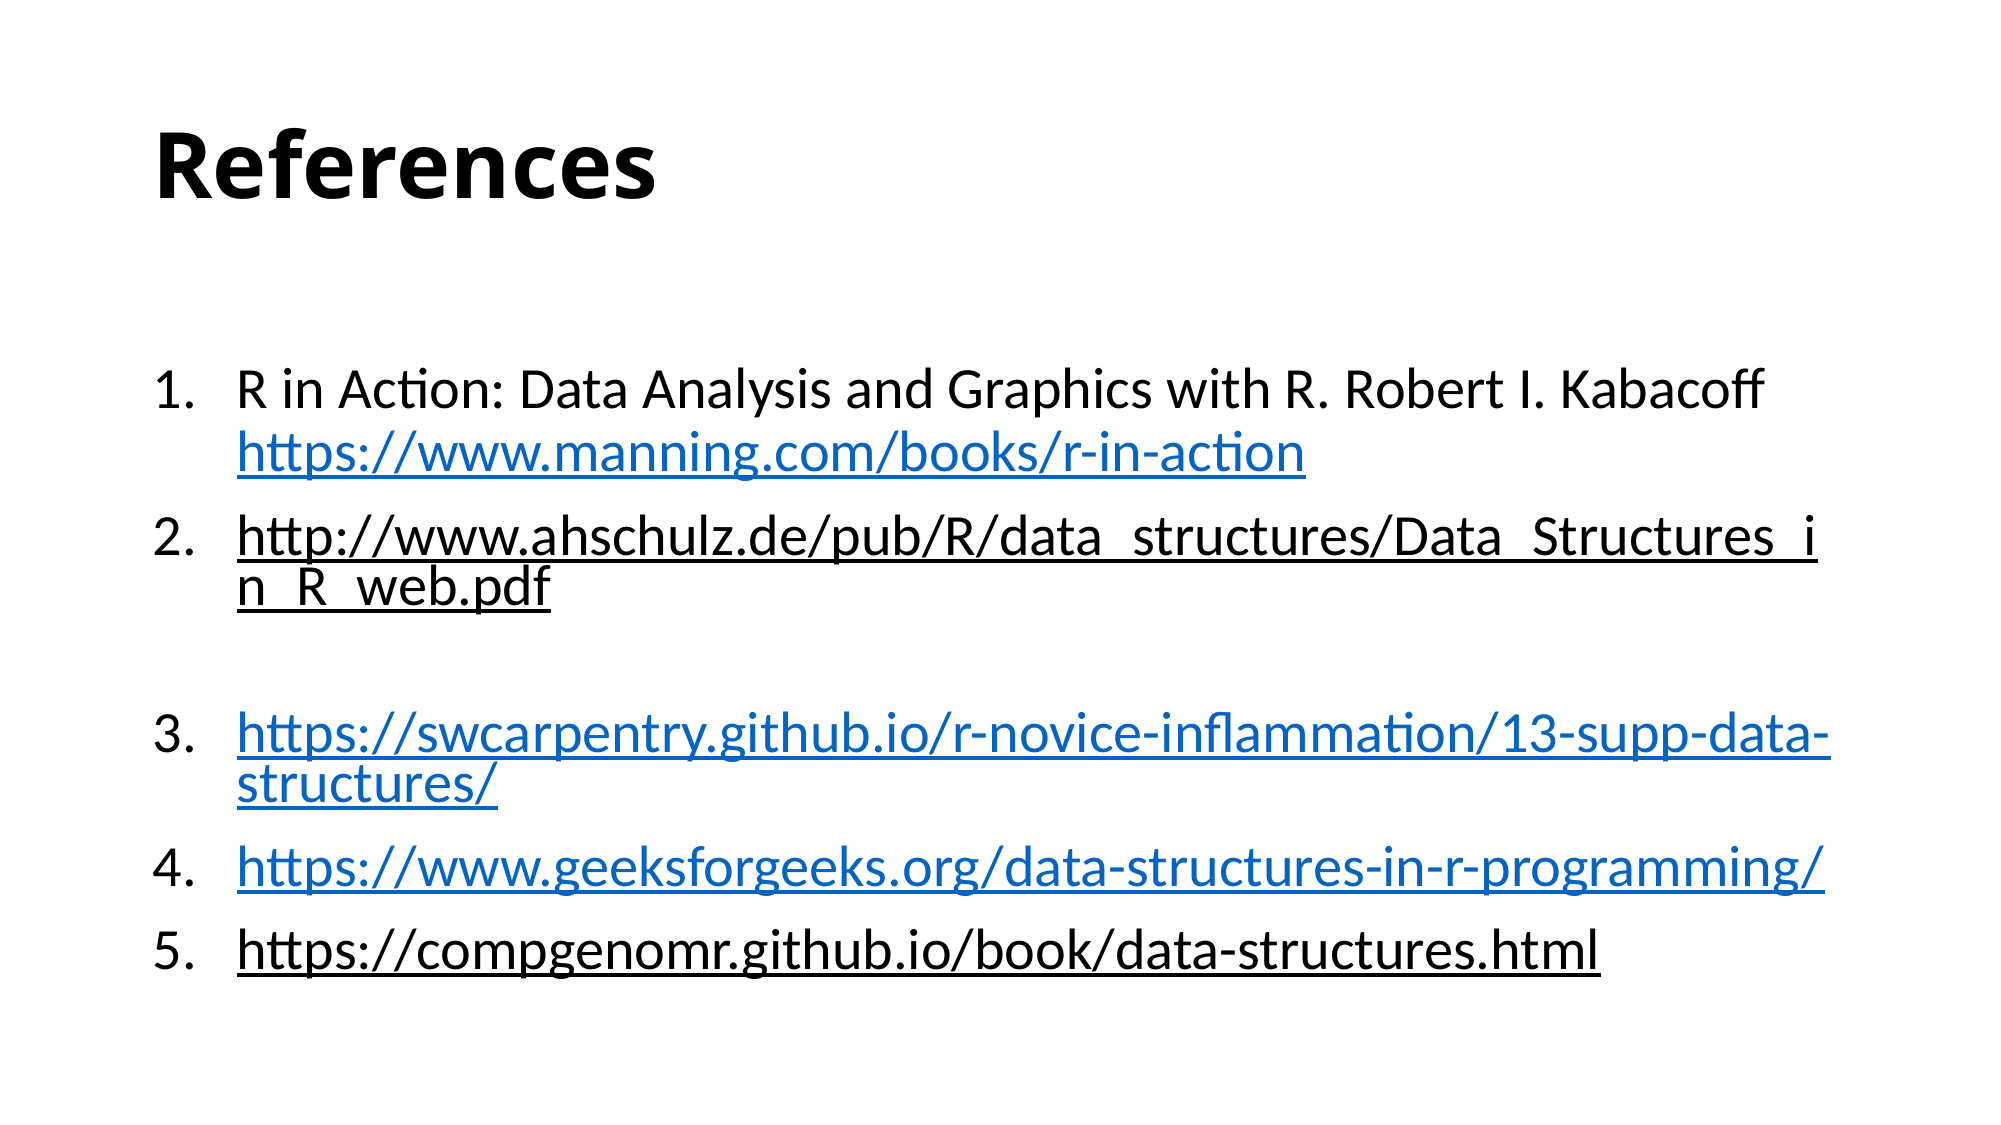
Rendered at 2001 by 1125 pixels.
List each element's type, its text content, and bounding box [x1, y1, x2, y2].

list R in Action: Data Analysis and Graphics with R. Robert I. Kabacoff https://www.manning.com/books/r-in-action http://www.ahschulz.de/pub/R/data_structures/Data_Structures_in_R_web.pdf https://swcarpentry.github.io/r-novice-inflammation/13-supp-data-structures/ https://www.geeksforgeeks.org/data-structures-in-r-programming/ https://compgenomr.github.io/book/data-structures.html [137, 260, 1863, 974]
title References [137, 59, 1863, 260]
